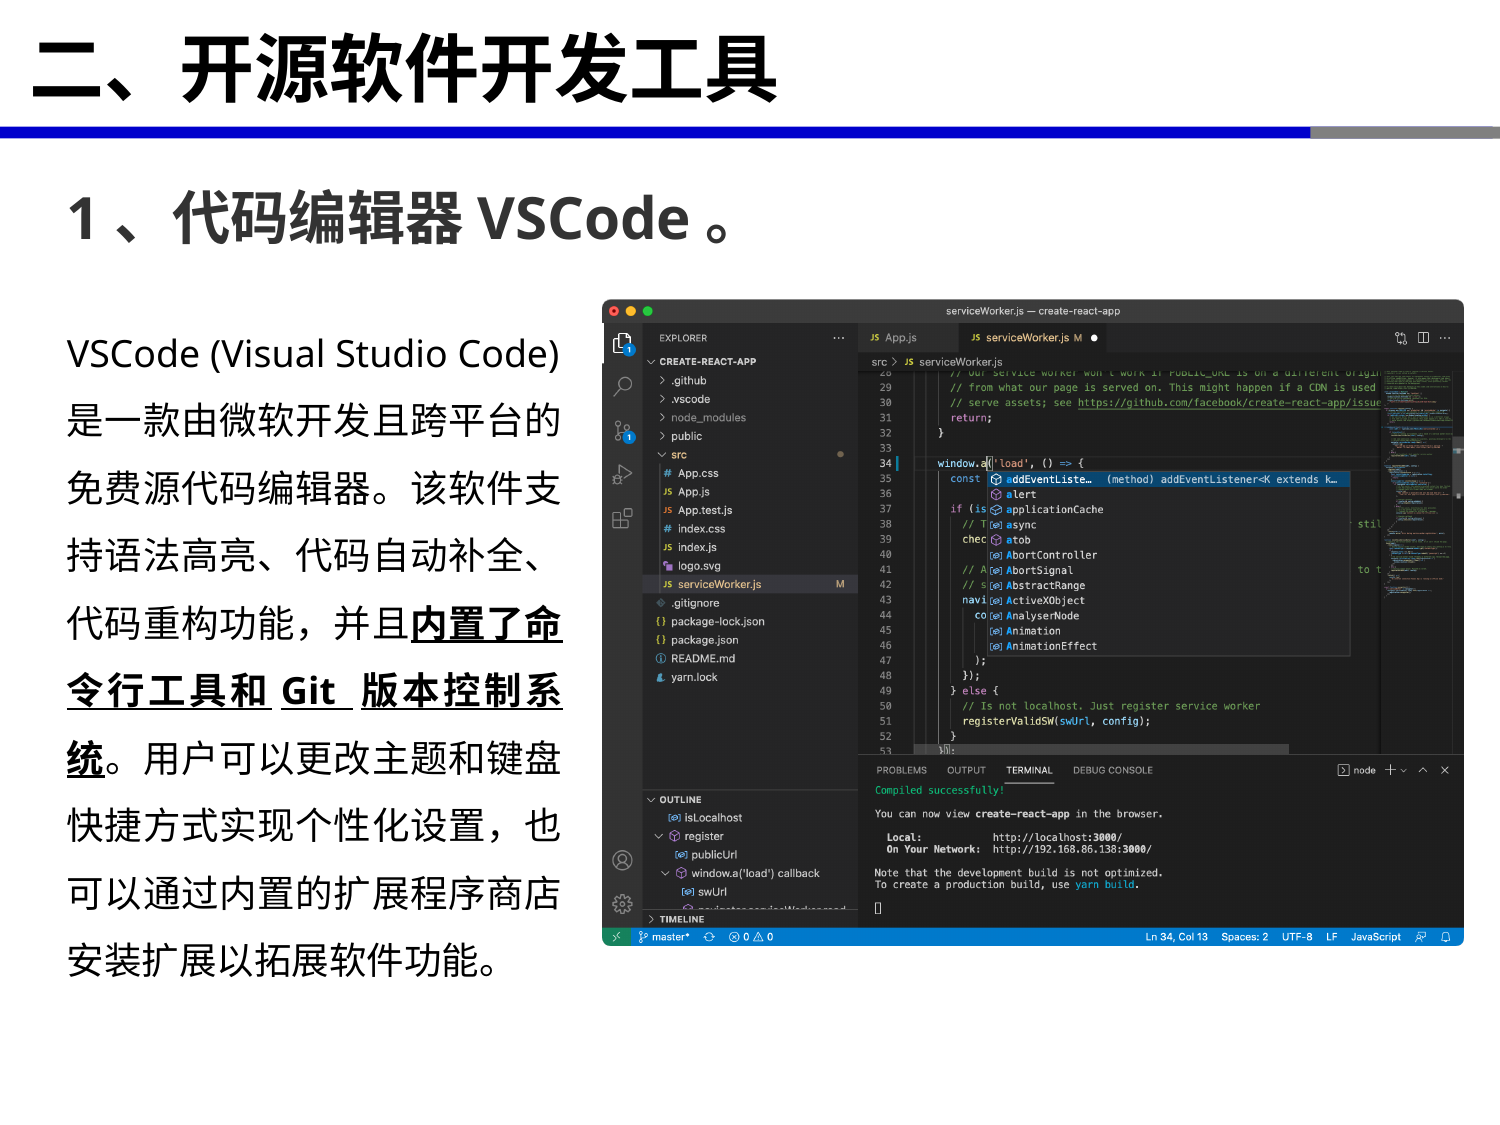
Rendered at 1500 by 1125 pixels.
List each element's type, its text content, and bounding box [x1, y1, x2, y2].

text_box 1、代码编辑器VSCode。 [52, 138, 1448, 259]
text_box VSCode (Visual Studio Code)是一款由微软开发且跨平台的免费源代码编辑器。该软件支持语法高亮、代码自动补全、代码重构功能，并且内置了命令行工具和Git 版本控制系统。用户可以更改主题和键盘快捷方式实现个性化设置，也可以通过内置的扩展程序商店安装扩展以拓展软件功能。 [52, 299, 578, 990]
picture [601, 299, 1464, 946]
title 二、开源软件开发工具 [0, 1, 1479, 132]
